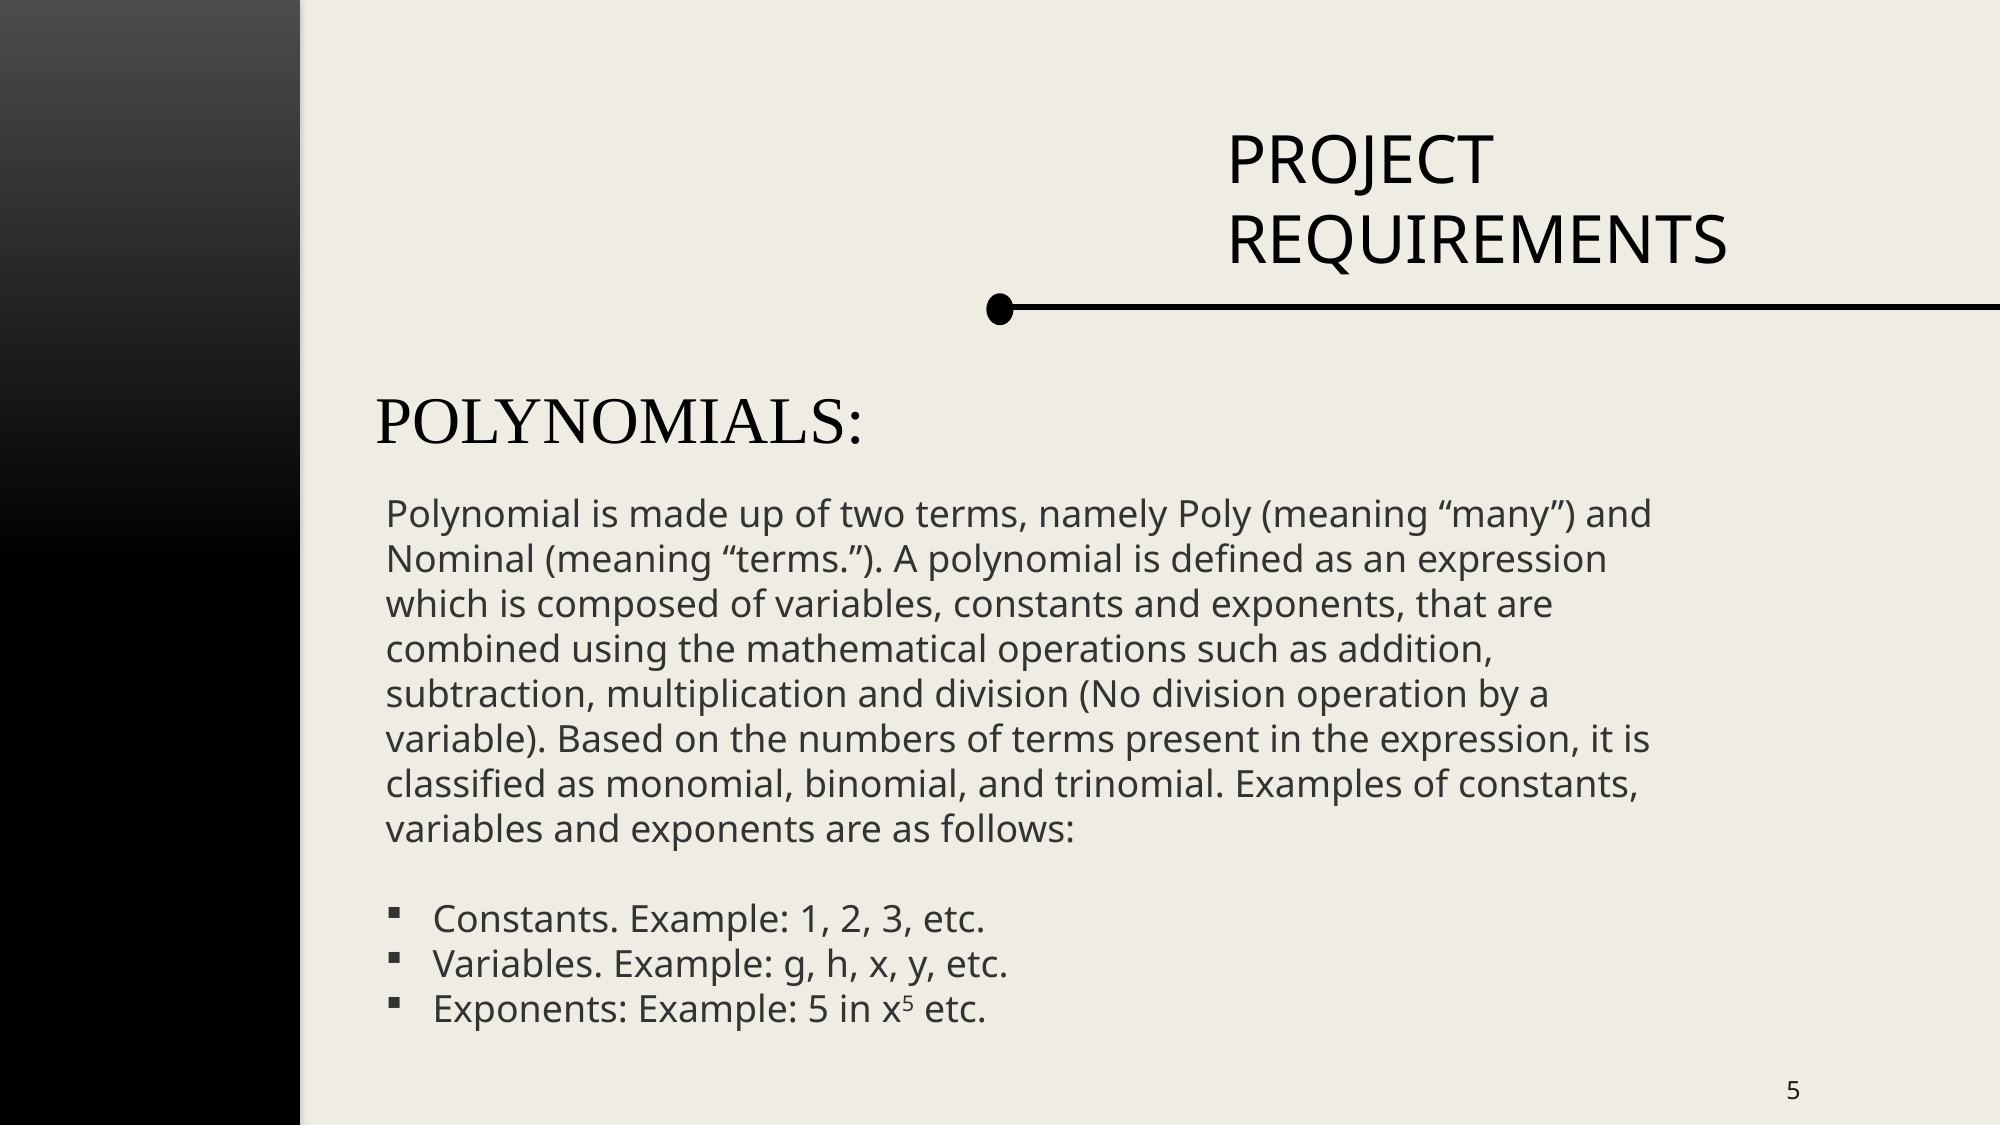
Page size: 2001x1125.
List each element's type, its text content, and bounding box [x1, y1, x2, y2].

slide_number 5 [1553, 1058, 1816, 1125]
text_box PROJECT REQUIREMENTS [1211, 109, 1969, 285]
text_box [986, 293, 1014, 326]
text_box Polynomial is made up of two terms, namely Poly (meaning “many”) and Nominal (meaning “terms.”). A polynomial is defined as an expression which is composed of variables, constants and exponents, that are combined using the mathematical operations such as addition, subtraction, multiplication and division (No division operation by a variable). Based on the numbers of terms present in the expression, it is classified as monomial, binomial, and trinomial. Examples of constants, variables and exponents are as follows: Constants. Example: 1, 2, 3, etc. Variables. Example: g, h, x, y, etc. Exponents: Example: 5 in x5 etc. [370, 483, 1692, 1083]
text_box [0, 0, 300, 1125]
text_box POLYNOMIALS: [360, 369, 990, 465]
